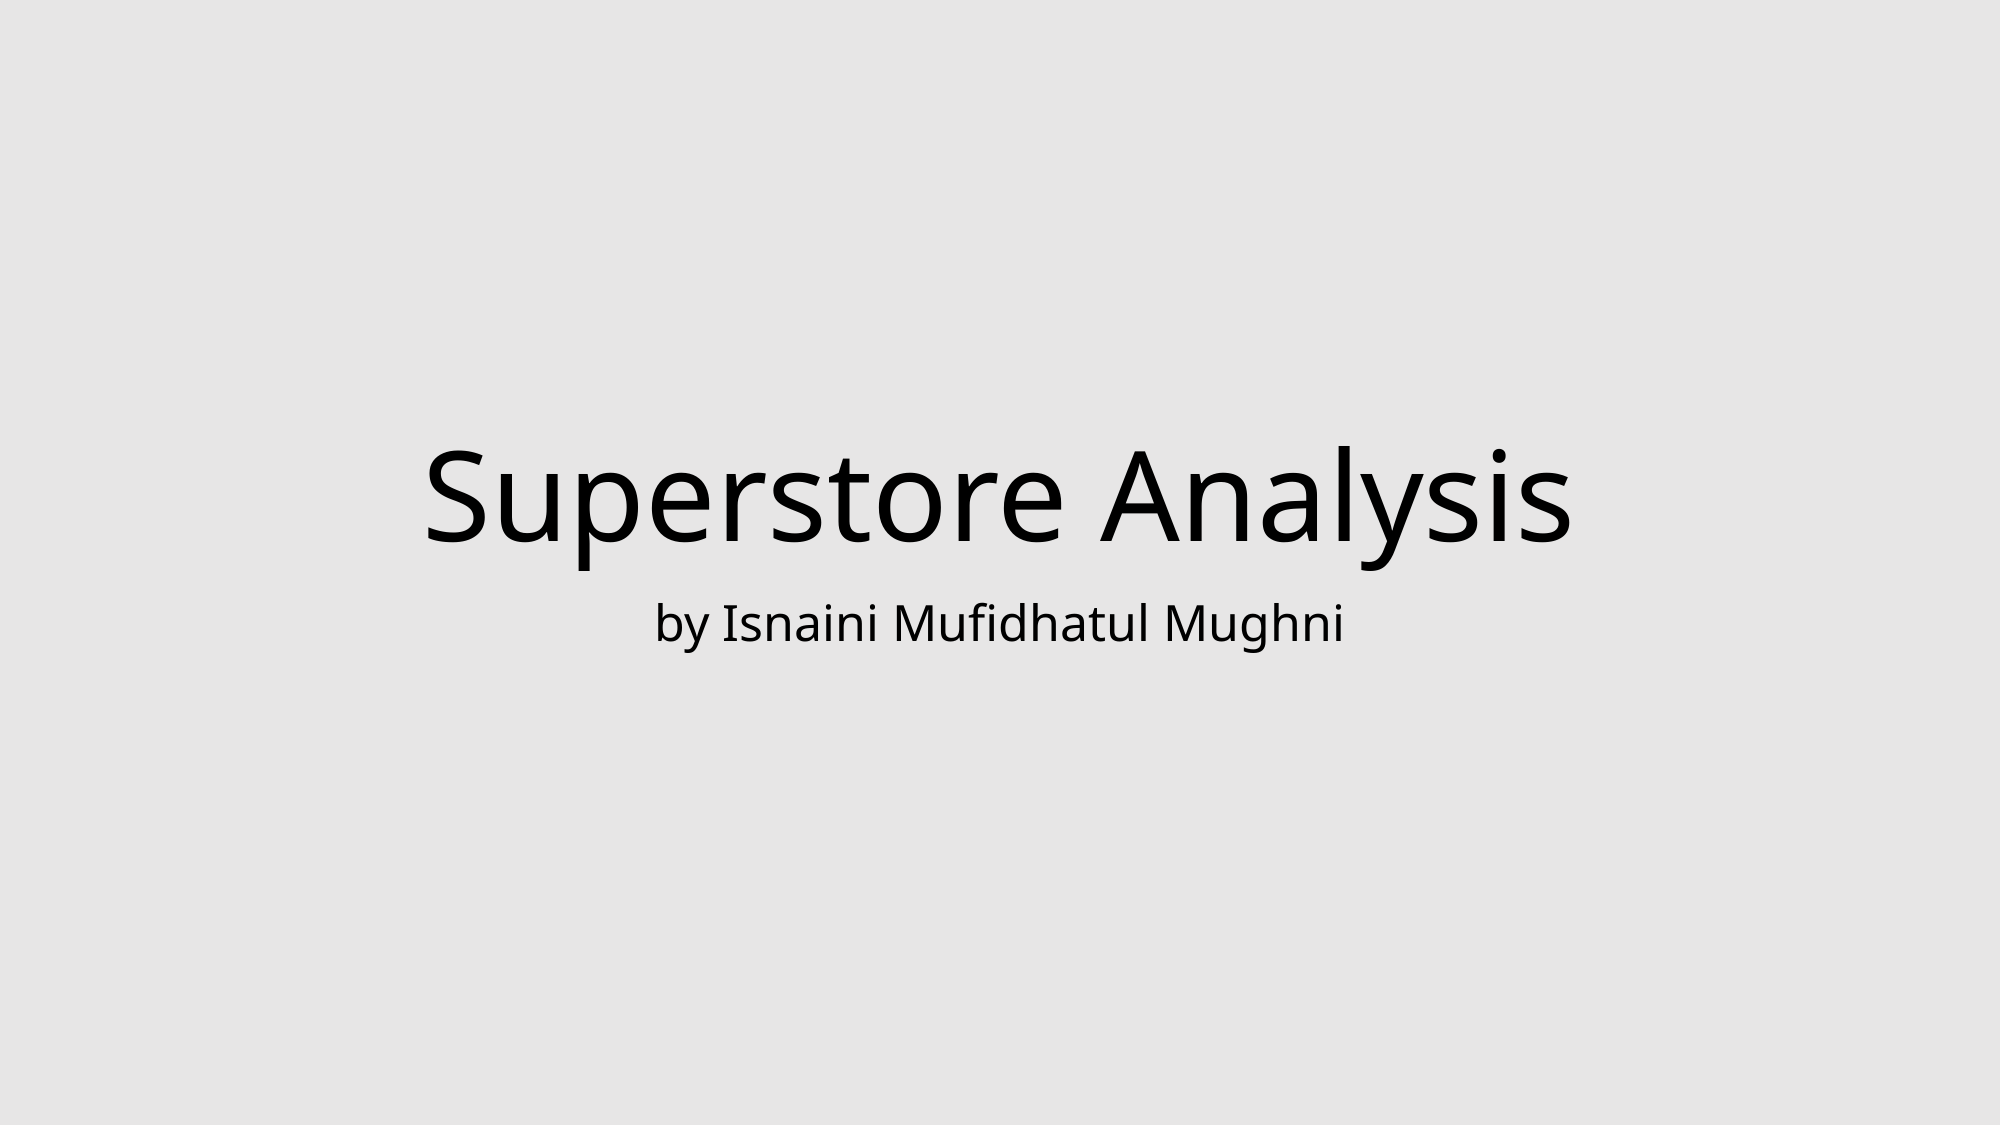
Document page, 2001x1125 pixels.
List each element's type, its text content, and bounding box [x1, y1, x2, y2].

subtitle by Isnaini Mufidhatul Mughni [249, 590, 1750, 863]
title Superstore Analysis [249, 184, 1750, 576]
